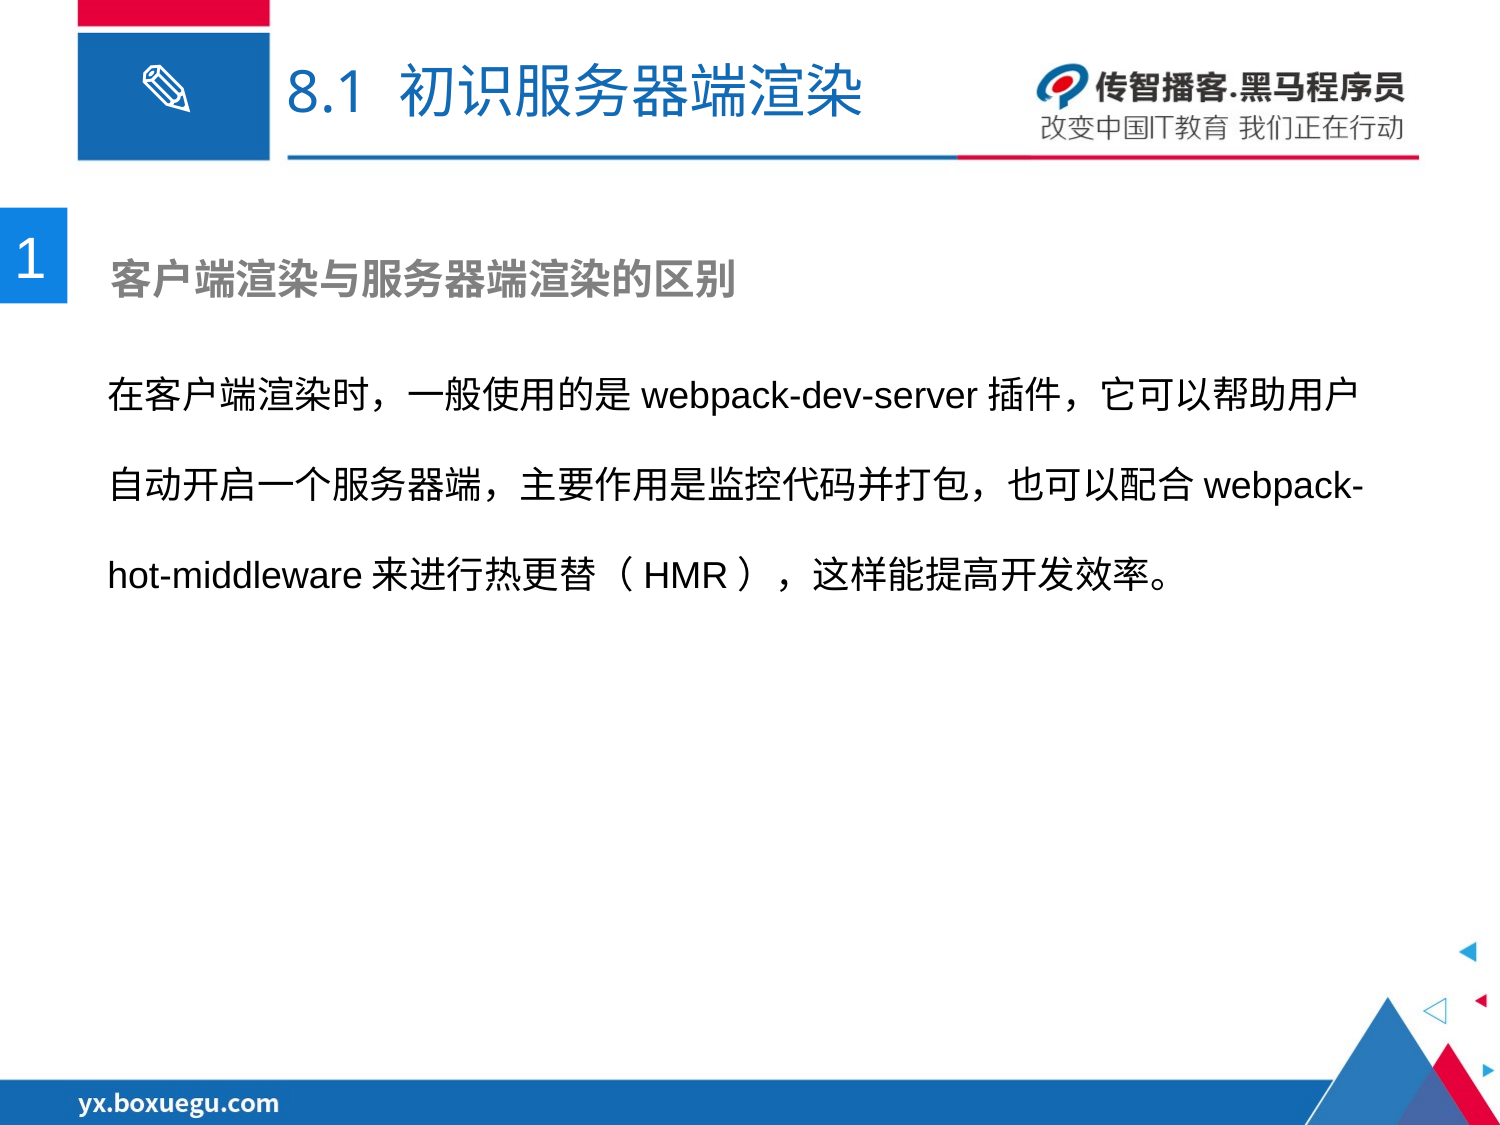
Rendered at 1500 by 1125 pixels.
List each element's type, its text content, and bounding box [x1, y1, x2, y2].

text_box 在客户端渲染时，一般使用的是webpack-dev-server插件，它可以帮助用户自动开启一个服务器端，主要作用是监控代码并打包，也可以配合webpack-hot-middleware来进行热更替（HMR），这样能提高开发效率。 [92, 319, 1390, 604]
picture [0, 1, 1500, 1125]
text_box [0, 207, 842, 311]
title 8.1 初识服务器端渲染 [271, 25, 1046, 153]
